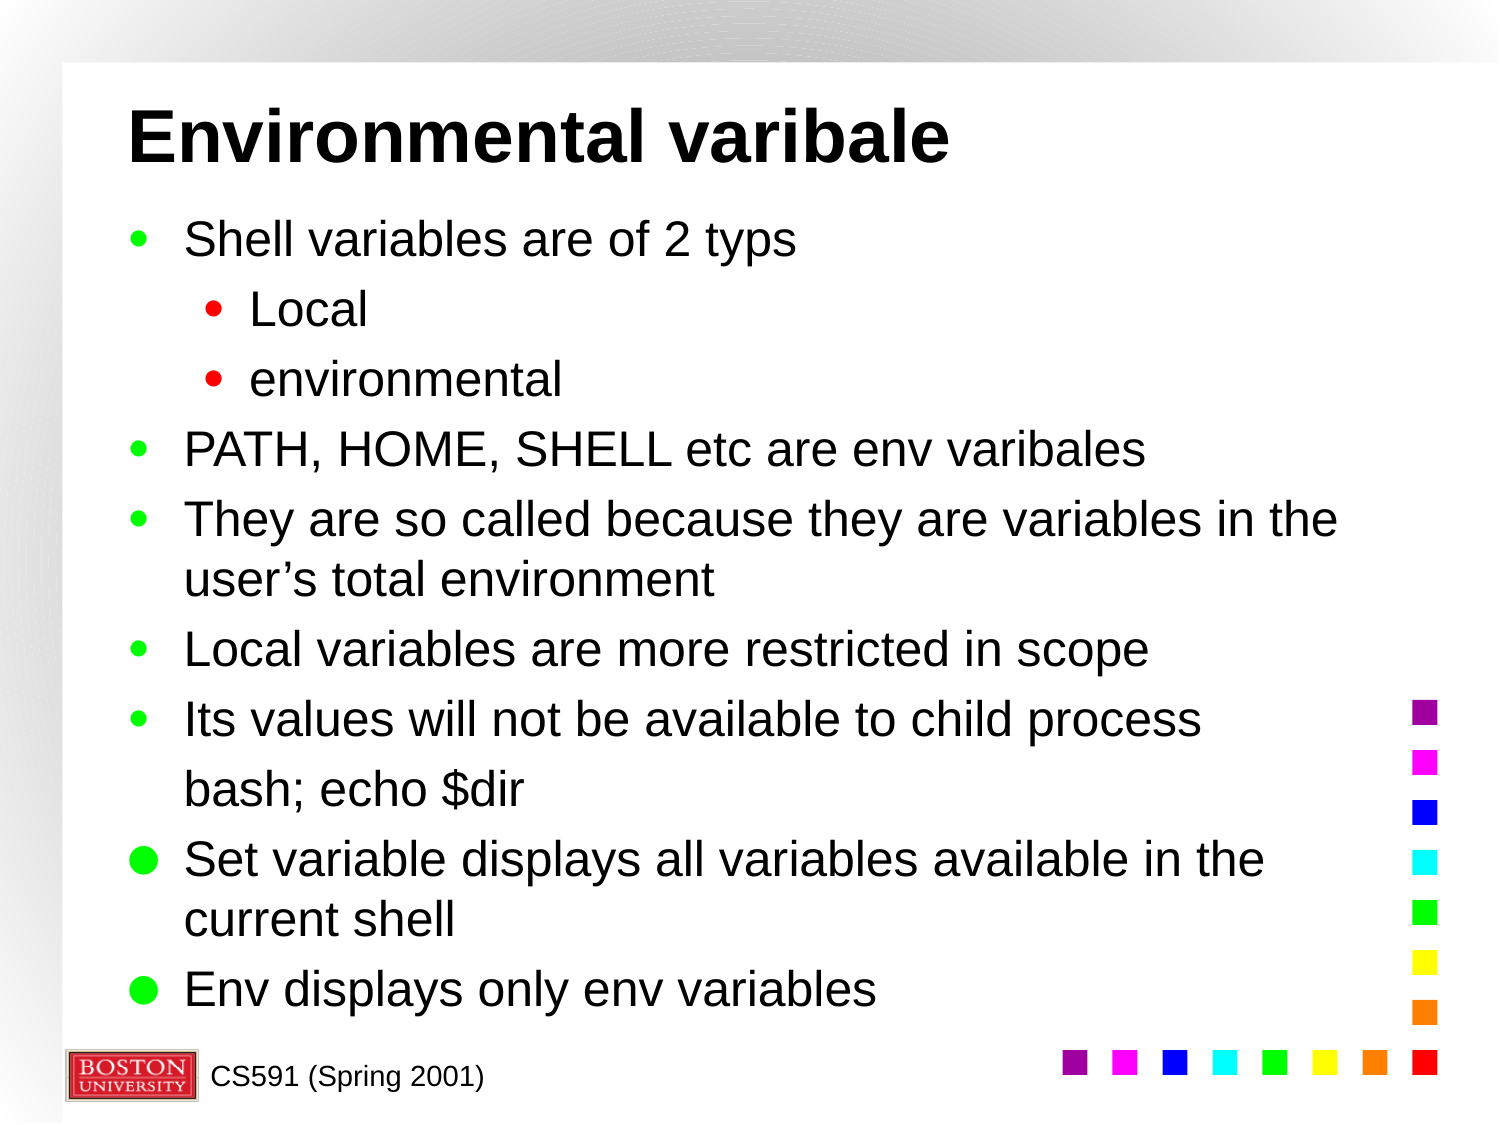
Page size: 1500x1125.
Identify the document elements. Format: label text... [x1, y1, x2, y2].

picture [65, 1049, 199, 1102]
title Environmental varibale [112, 87, 1388, 199]
list Shell variables are of 2 typs Local environmental PATH, HOME, SHELL etc are env varibales They are so called because they are variables in the user’s total environment Local variables are more restricted in scope Its values will not be available to child process bash; echo $dir Set variable displays all variables available in the current shell Env displays only env variables [112, 199, 1388, 988]
